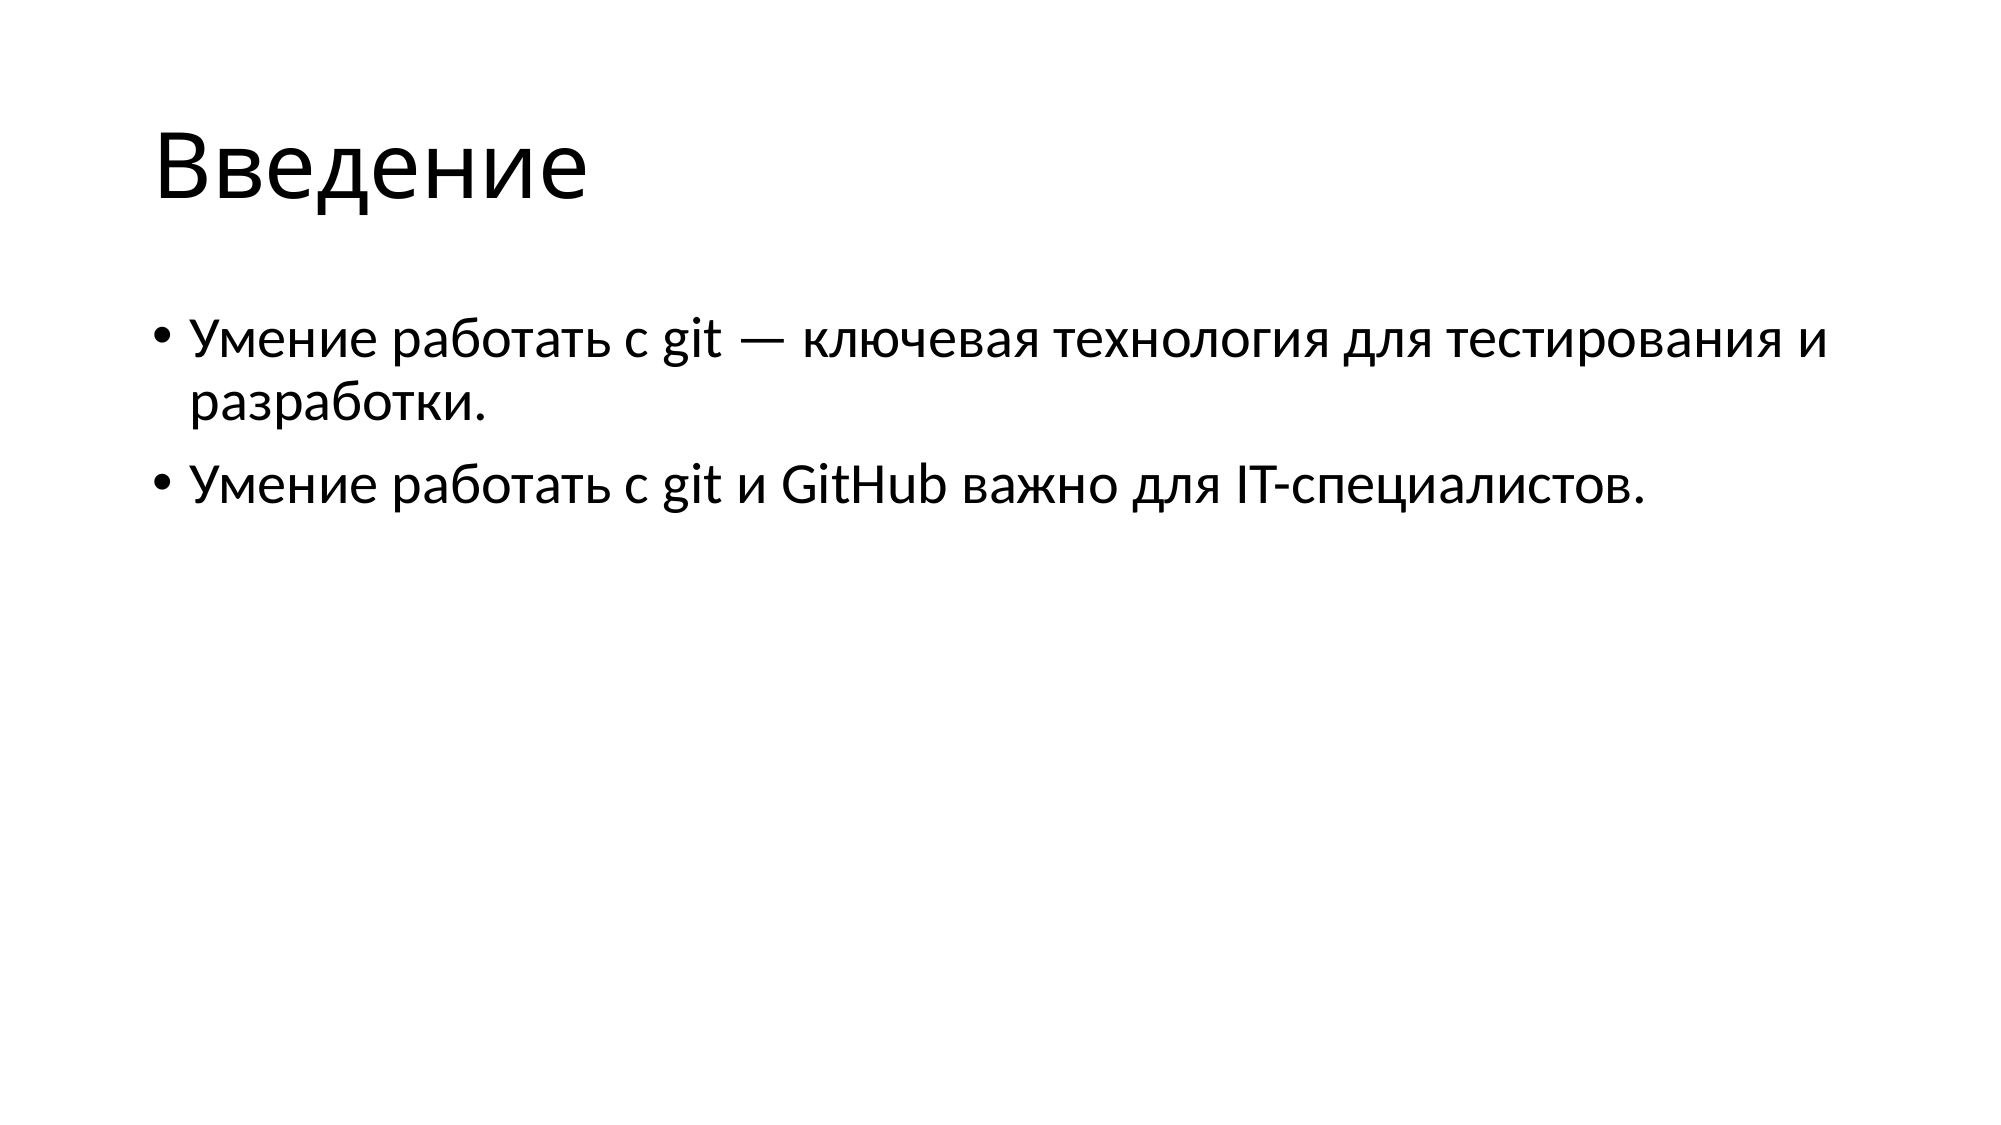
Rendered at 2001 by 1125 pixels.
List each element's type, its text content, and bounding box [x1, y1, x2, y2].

list Умение работать с git — ключевая технология для тестирования и разработки. Умение работать с git и GitHub важно для IT-специалистов. [137, 299, 1863, 1014]
title Введение [137, 59, 1863, 278]
